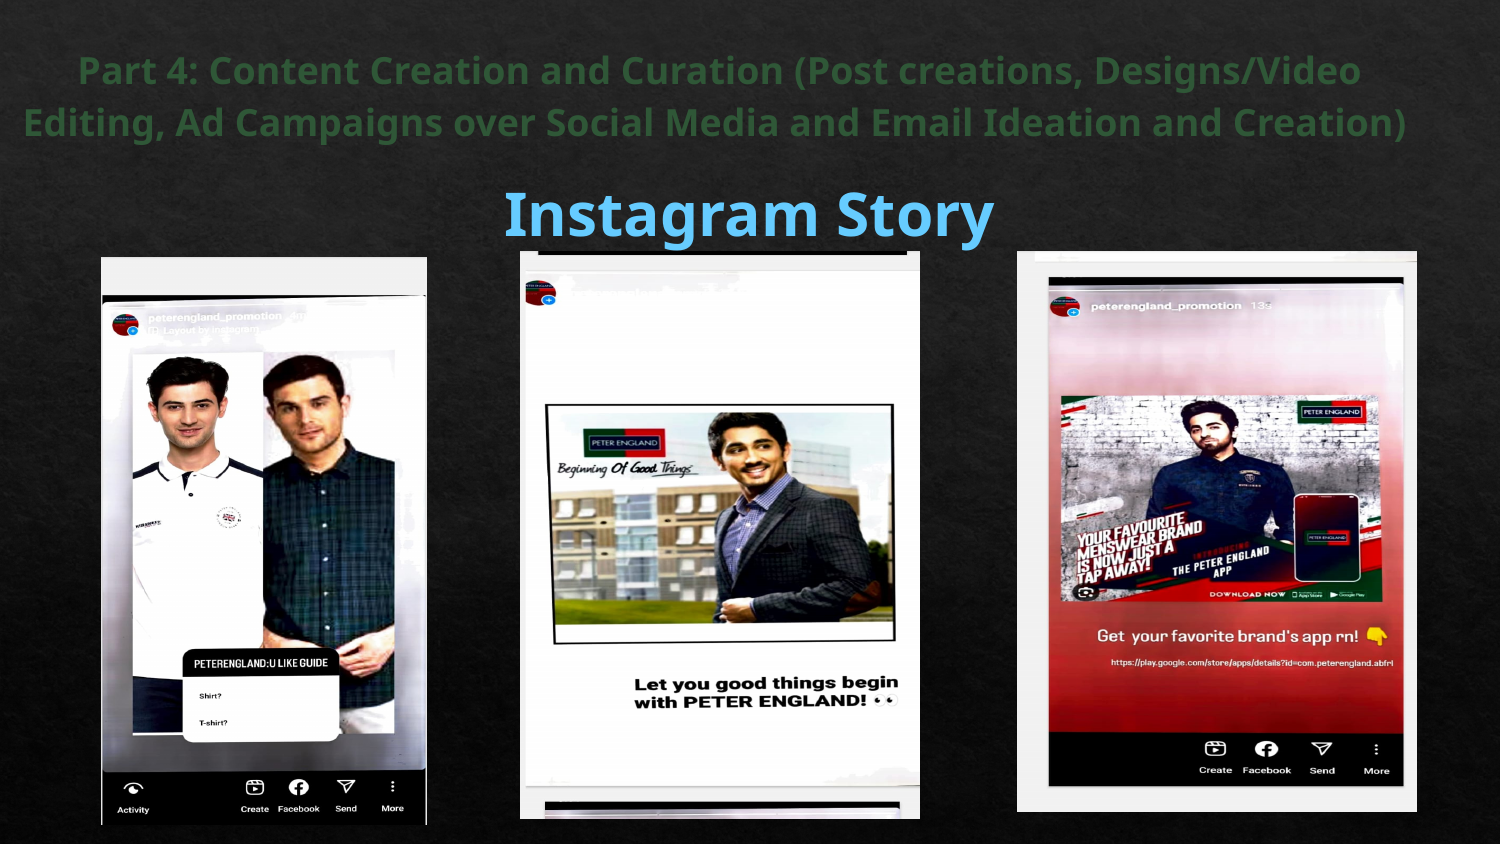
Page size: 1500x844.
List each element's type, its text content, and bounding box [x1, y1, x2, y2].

picture [520, 250, 921, 819]
text_box Instagram Story [125, 159, 1375, 331]
text_box Part 4: Content Creation and Curation (Post creations, Designs/Video Editing, Ad Campaigns over Social Media and Email Ideation and Creation) [0, 25, 1441, 159]
picture [1017, 250, 1417, 813]
picture [100, 256, 428, 825]
